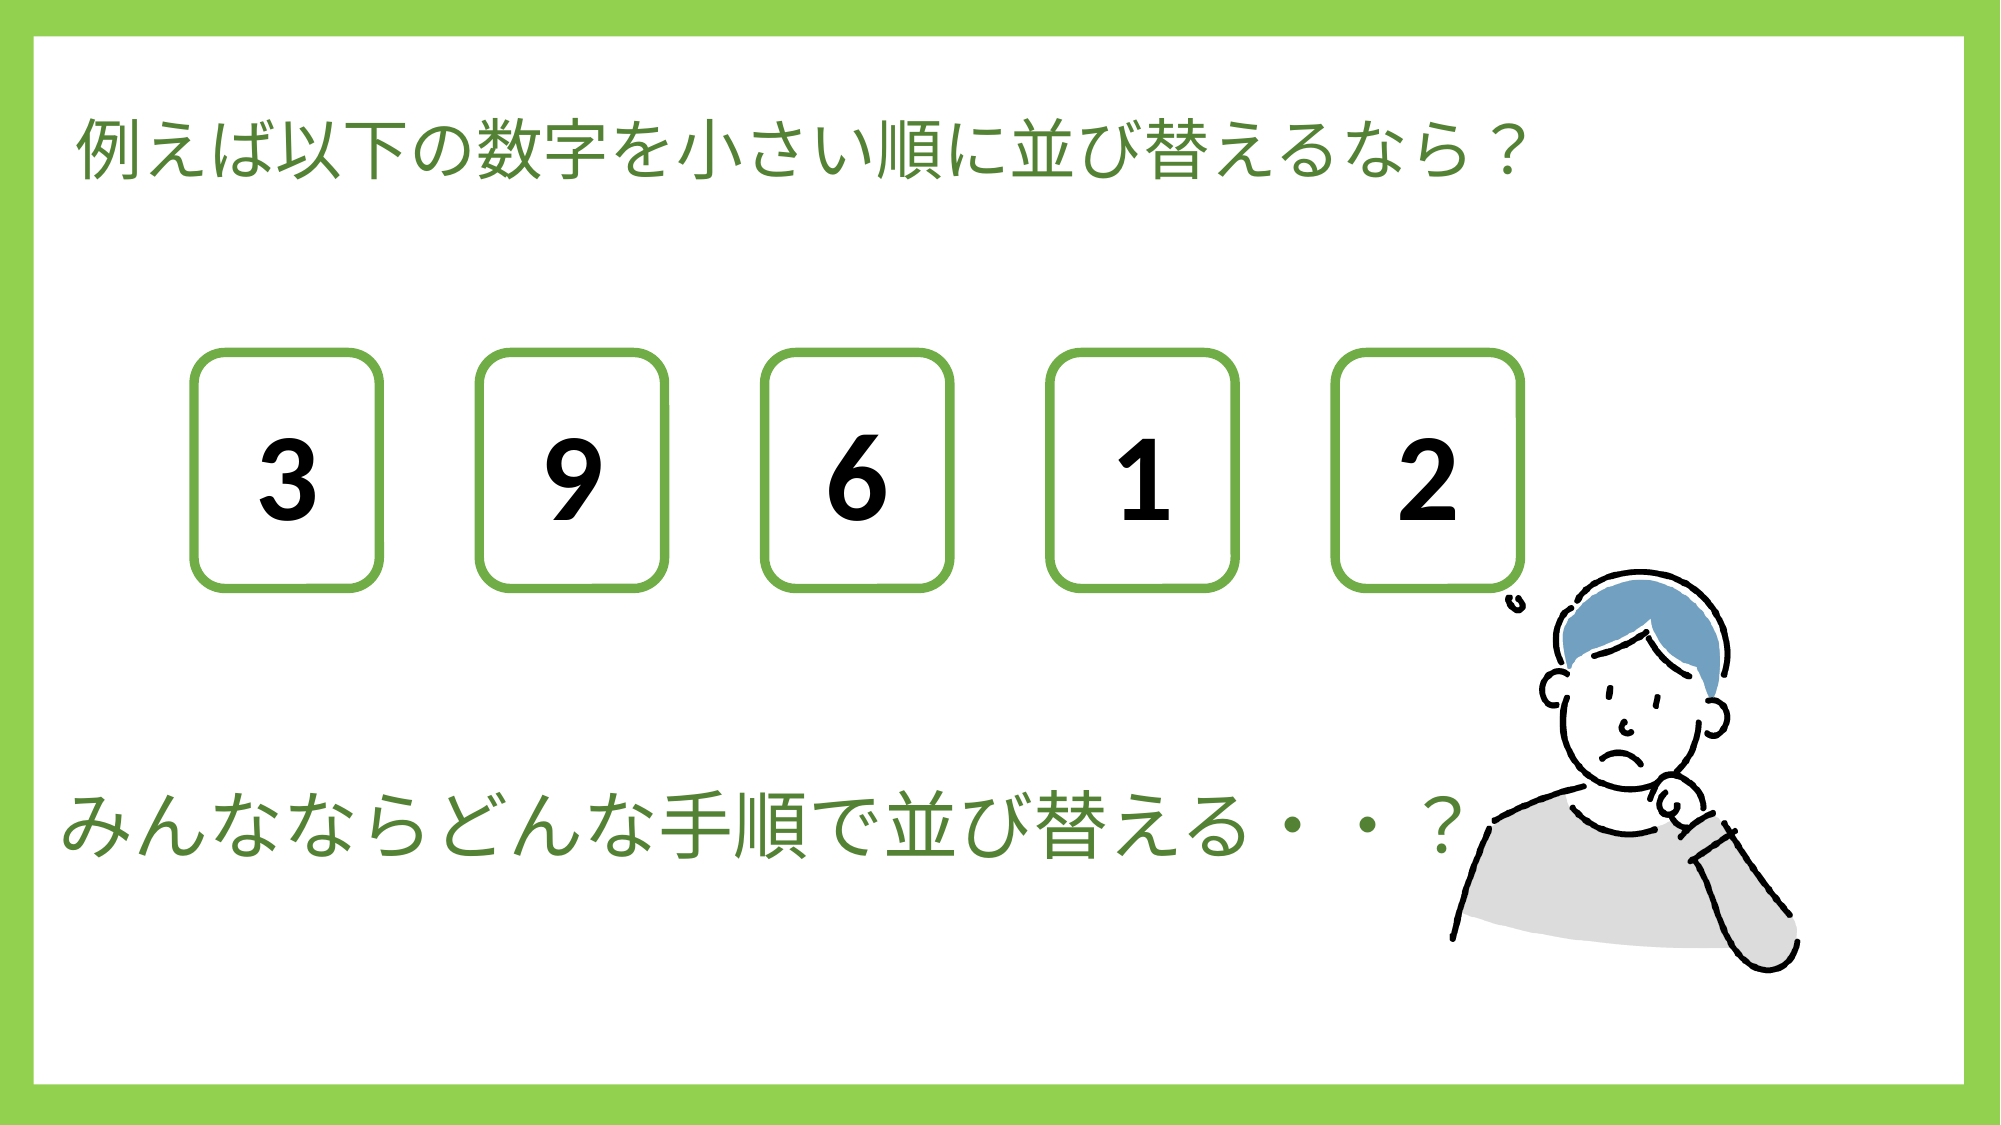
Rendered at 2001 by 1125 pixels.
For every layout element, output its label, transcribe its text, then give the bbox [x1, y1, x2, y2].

text_box 3 [192, 351, 381, 590]
text_box 2 [1334, 351, 1522, 379]
text_box 1 [1048, 351, 1237, 590]
text_box 9 [478, 351, 666, 590]
text_box 6 [763, 351, 951, 590]
text_box みんなならどんな手順で並び替える・・？ [43, 771, 1271, 877]
text_box 例えば以下の数字を小さい順に並び替えるなら？ [61, 100, 1558, 196]
picture [1271, 379, 1978, 1087]
